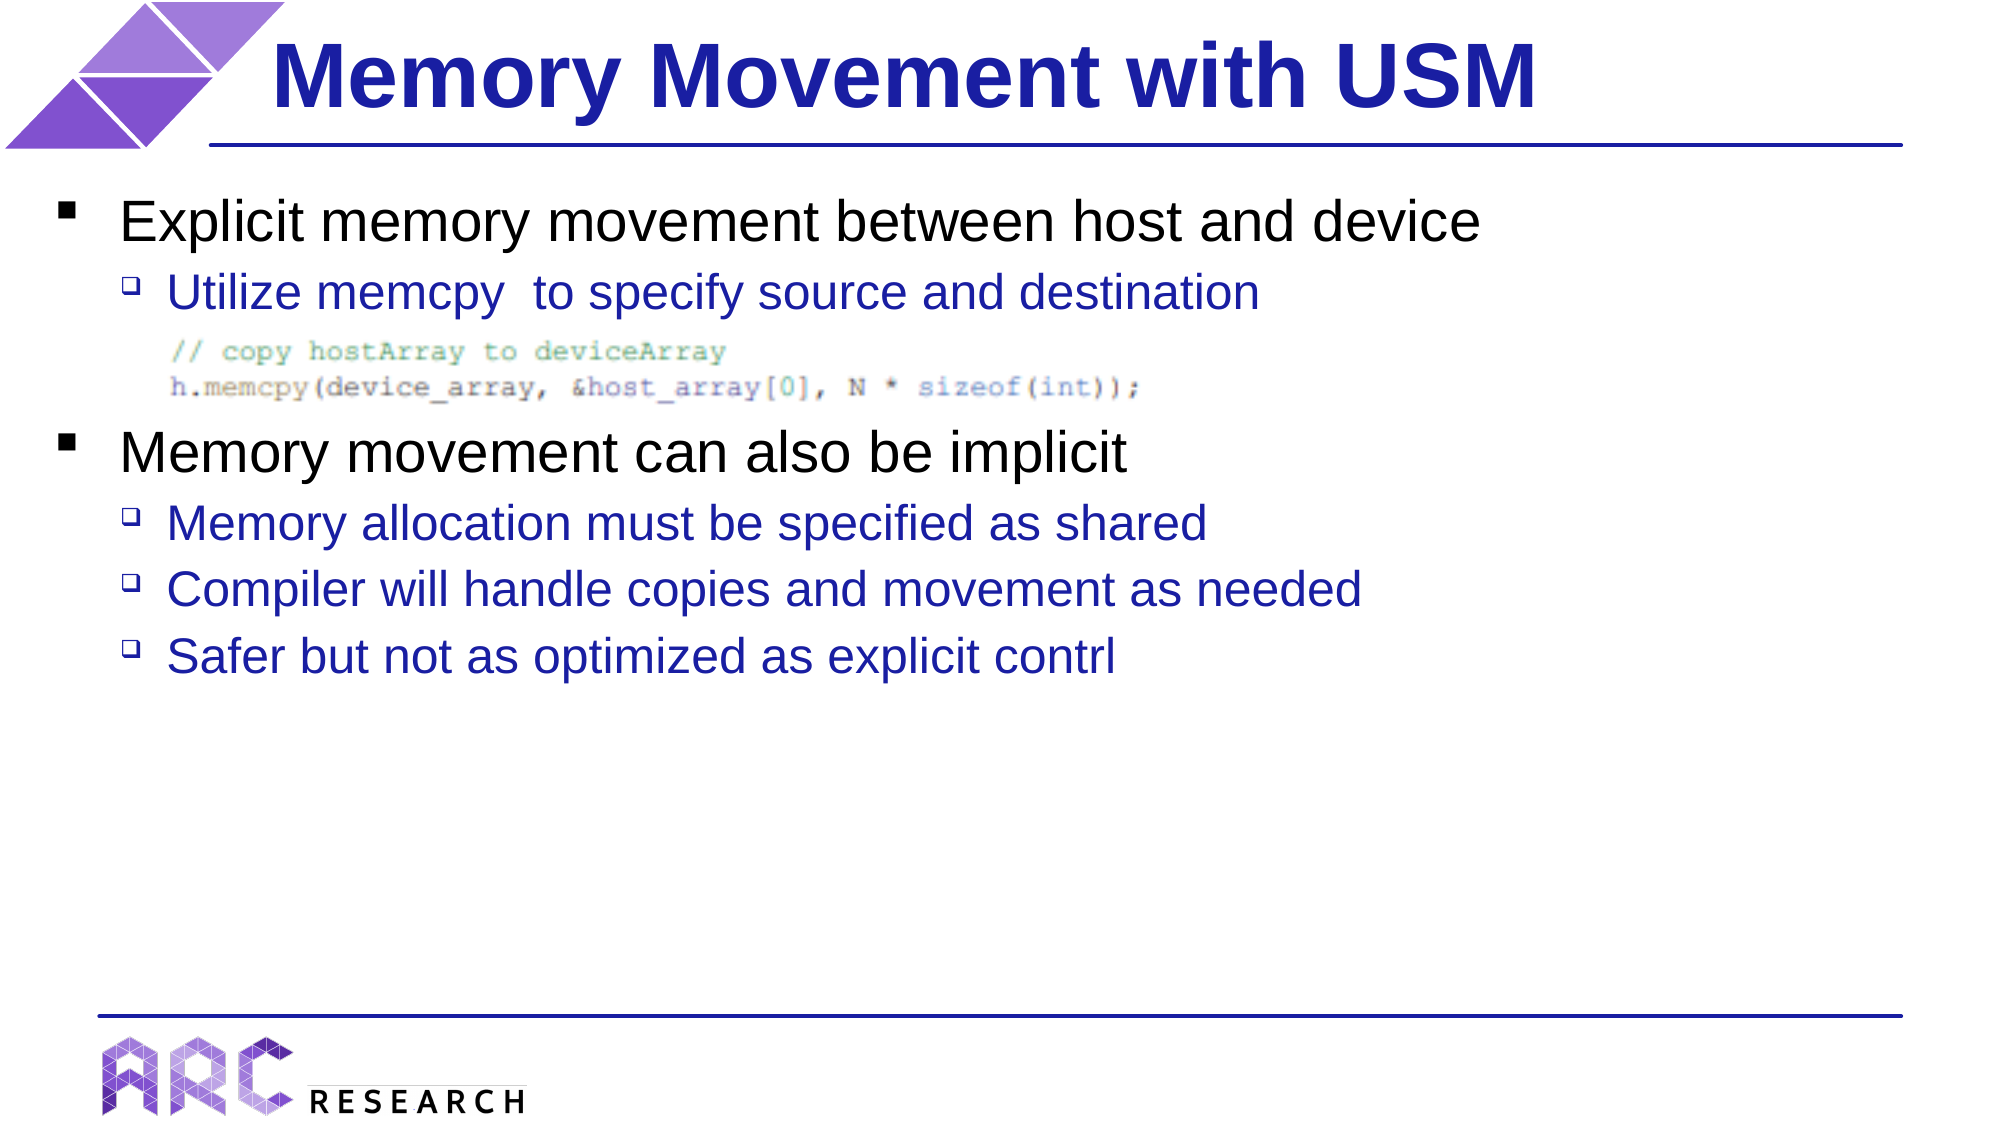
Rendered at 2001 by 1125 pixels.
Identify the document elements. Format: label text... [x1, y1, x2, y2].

list Explicit memory movement between host and device Utilize memcpy to specify source and destination Memory movement can also be implicit Memory allocation must be specified as shared Compiler will handle copies and movement as needed Safer but not as optimized as explicit contrl [43, 182, 1958, 1017]
picture [307, 1083, 527, 1116]
picture [99, 1036, 296, 1119]
picture [157, 333, 1173, 410]
title Memory Movement with USM [249, 0, 1796, 143]
